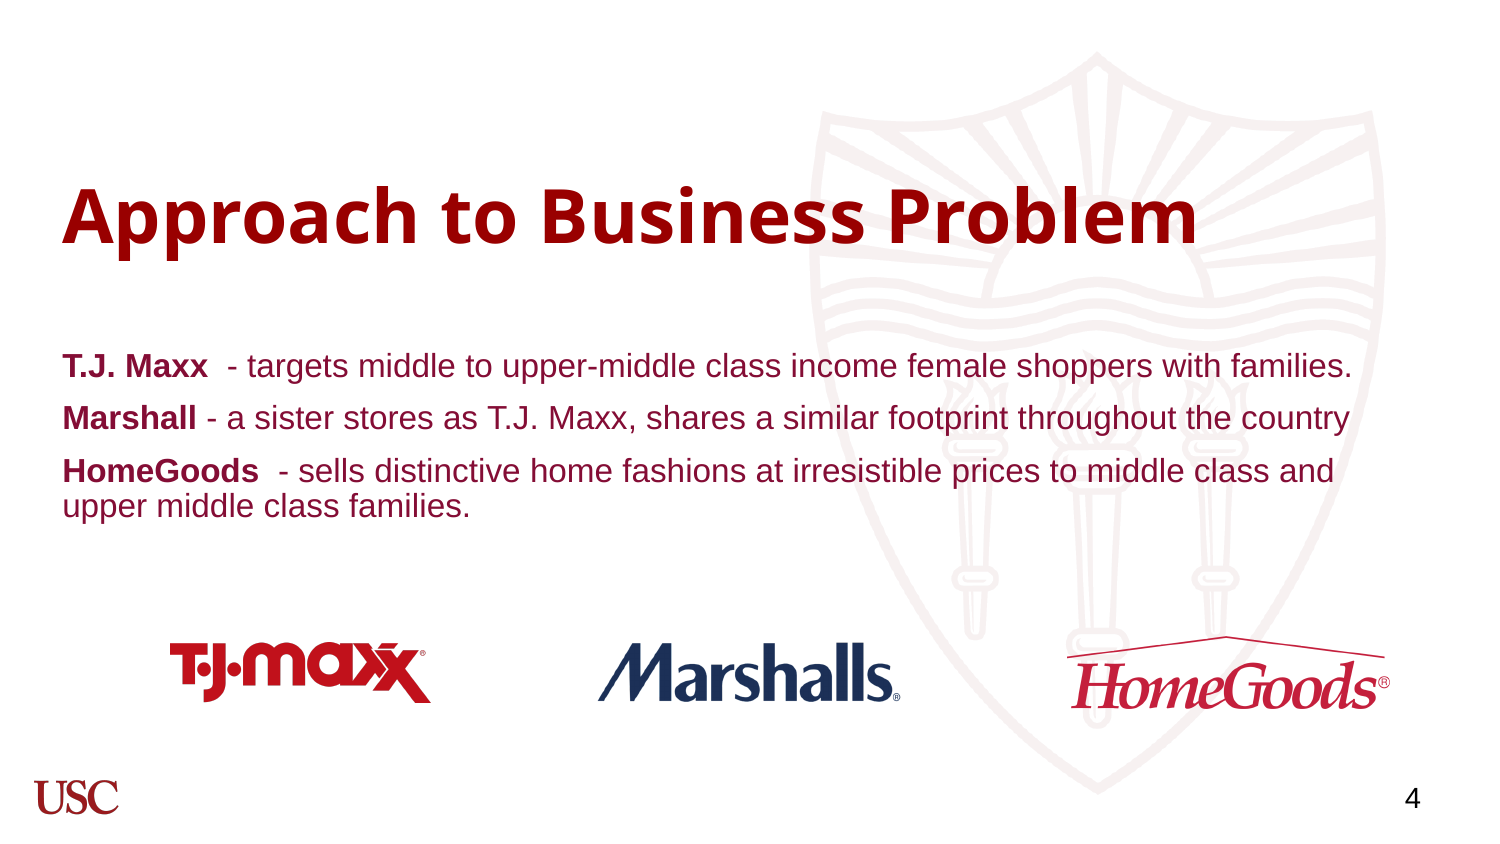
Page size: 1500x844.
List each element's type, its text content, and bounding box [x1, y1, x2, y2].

picture [169, 642, 432, 703]
list T.J. Maxx - targets middle to upper-middle class income female shoppers with families. Marshall - a sister stores as T.J. Maxx, shares a similar footprint throughout the country HomeGoods - sells distinctive home fashions at irresistible prices to middle class and upper middle class families. [51, 247, 1390, 627]
title Approach to Business Problem [51, 125, 1500, 313]
slide_number ‹#› [1389, 764, 1480, 830]
picture [15, 759, 137, 836]
picture [1067, 636, 1391, 709]
picture [590, 642, 909, 703]
